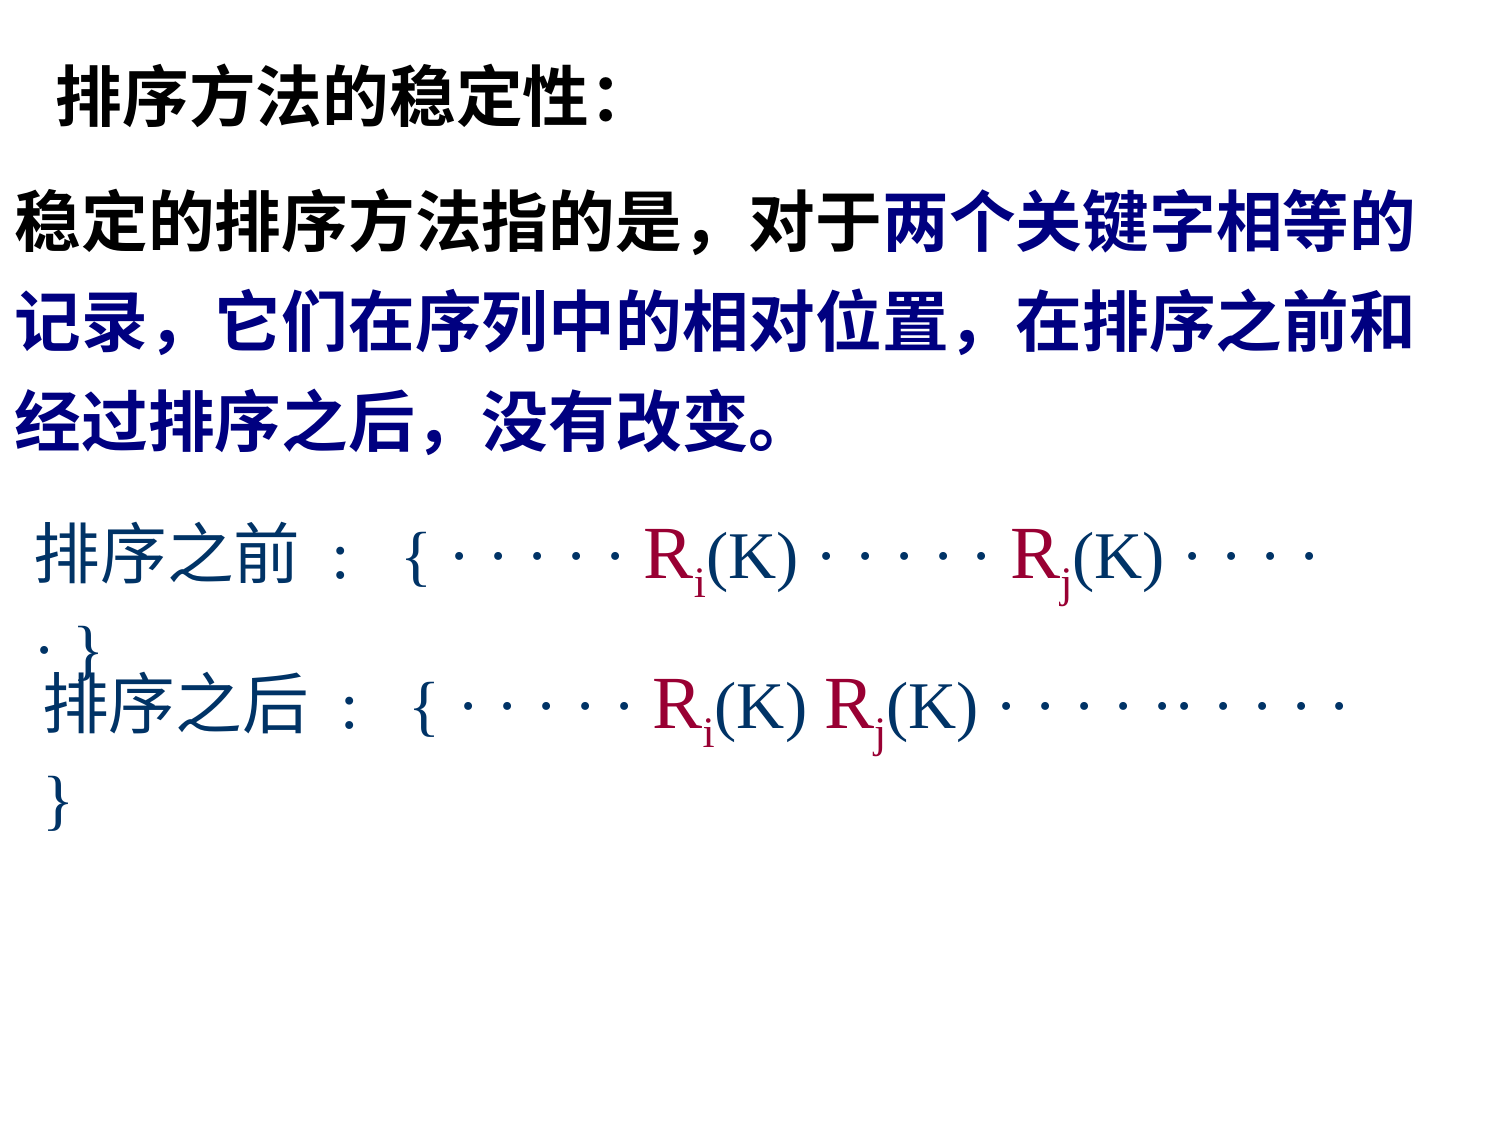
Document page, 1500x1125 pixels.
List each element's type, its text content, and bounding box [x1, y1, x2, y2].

text_box 排序方法的稳定性： [41, 47, 715, 143]
text_box 排序之后 : { · · · · · Ri(K) Rj(K) · · · · ·· · · · · } [27, 646, 1374, 844]
text_box 排序之前 : { · · · · · Ri(K) · · · · · Rj(K) · · · · · } [18, 496, 1366, 694]
text_box 稳定的排序方法指的是，对于两个关键字相等的记录，它们在序列中的相对位置，在排序之前和经过排序之后，没有改变。 [0, 152, 1466, 468]
